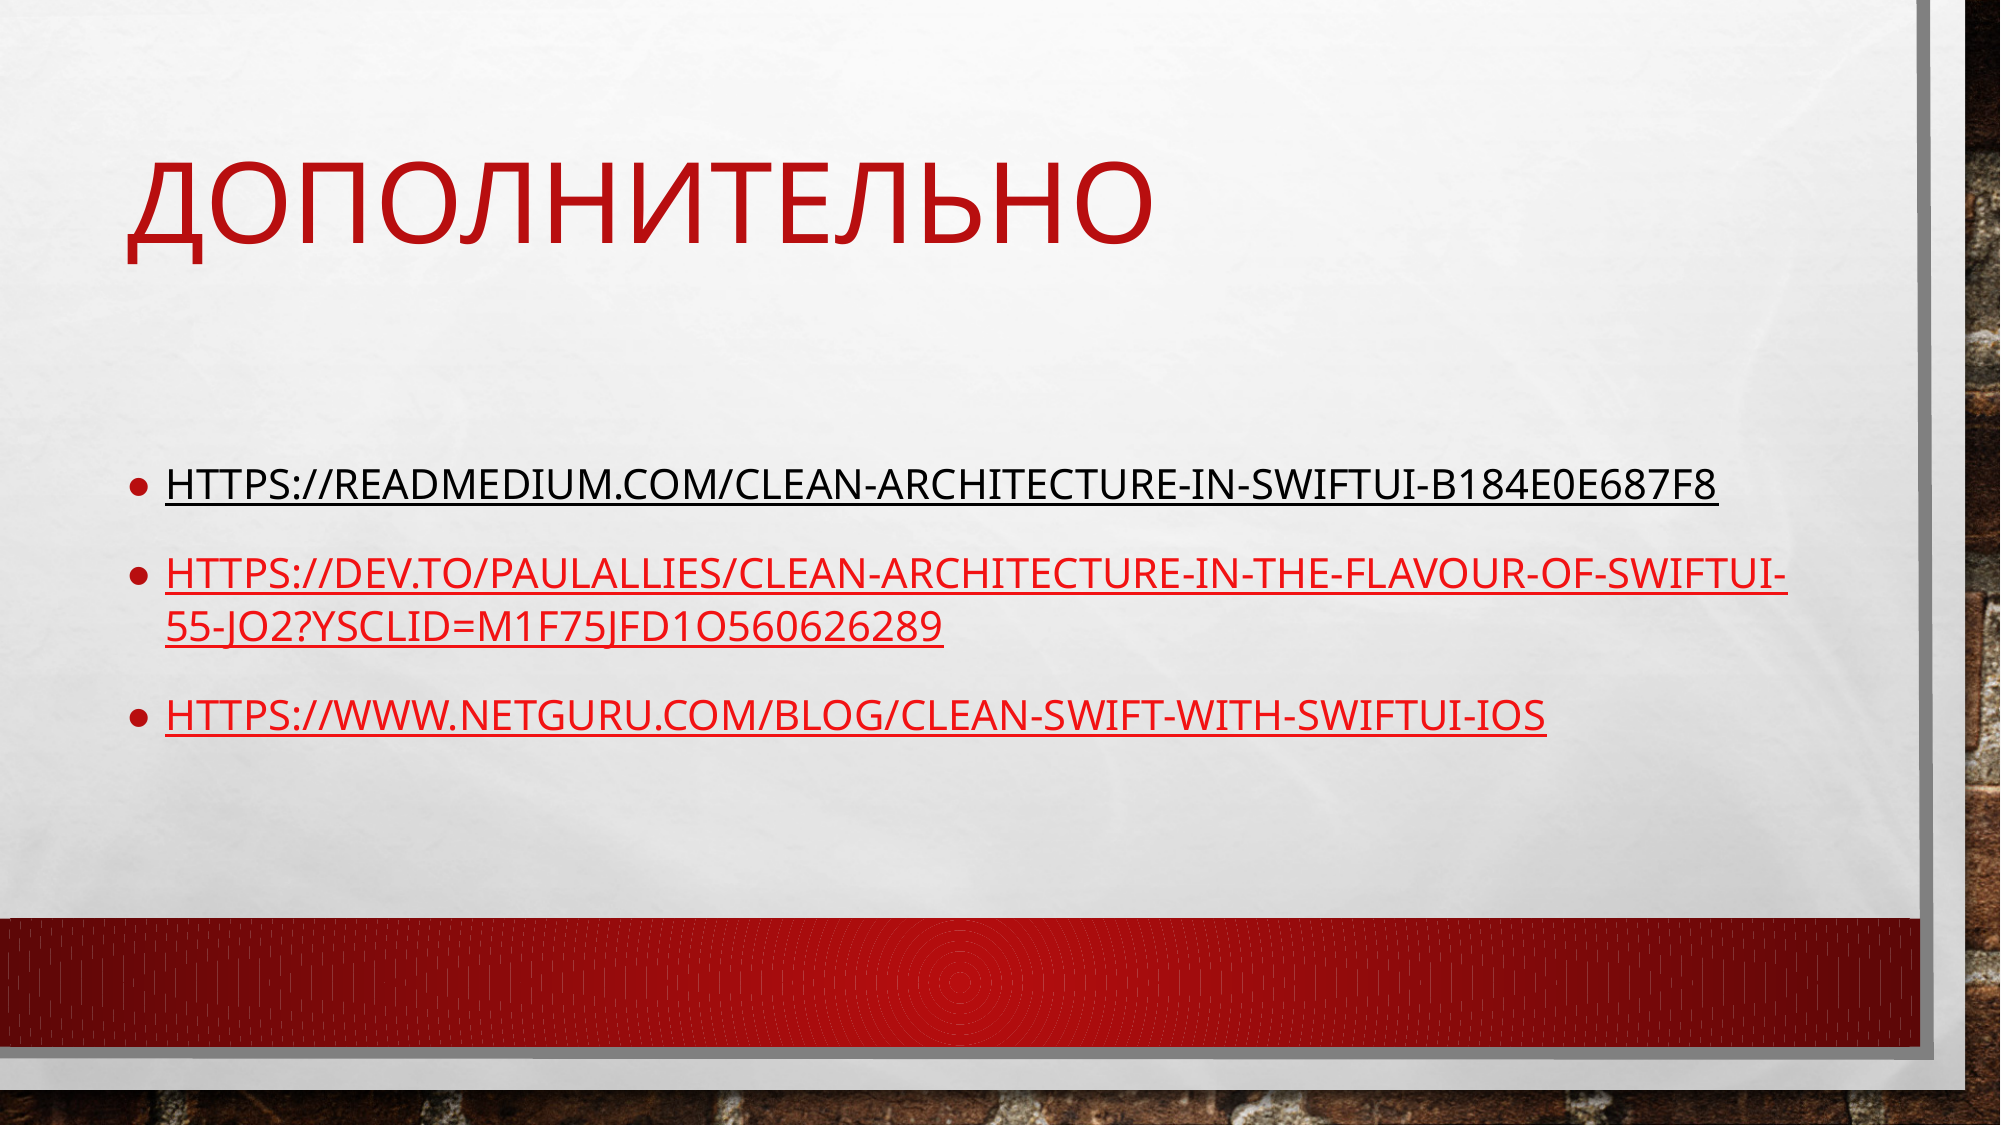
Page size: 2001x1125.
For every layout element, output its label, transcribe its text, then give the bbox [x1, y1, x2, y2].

title Дополнительно [112, 112, 1818, 302]
list https://readmedium.com/clean-architecture-in-swiftui-b184e0e687f8 https://dev.to/paulallies/clean-architecture-in-the-flavour-of-swiftui-55-jo2?ysclid=m1f75jfd1o560626289 https://www.netguru.com/blog/clean-swift-with-swiftui-ios [112, 338, 1818, 882]
picture [0, 0, 2000, 1125]
